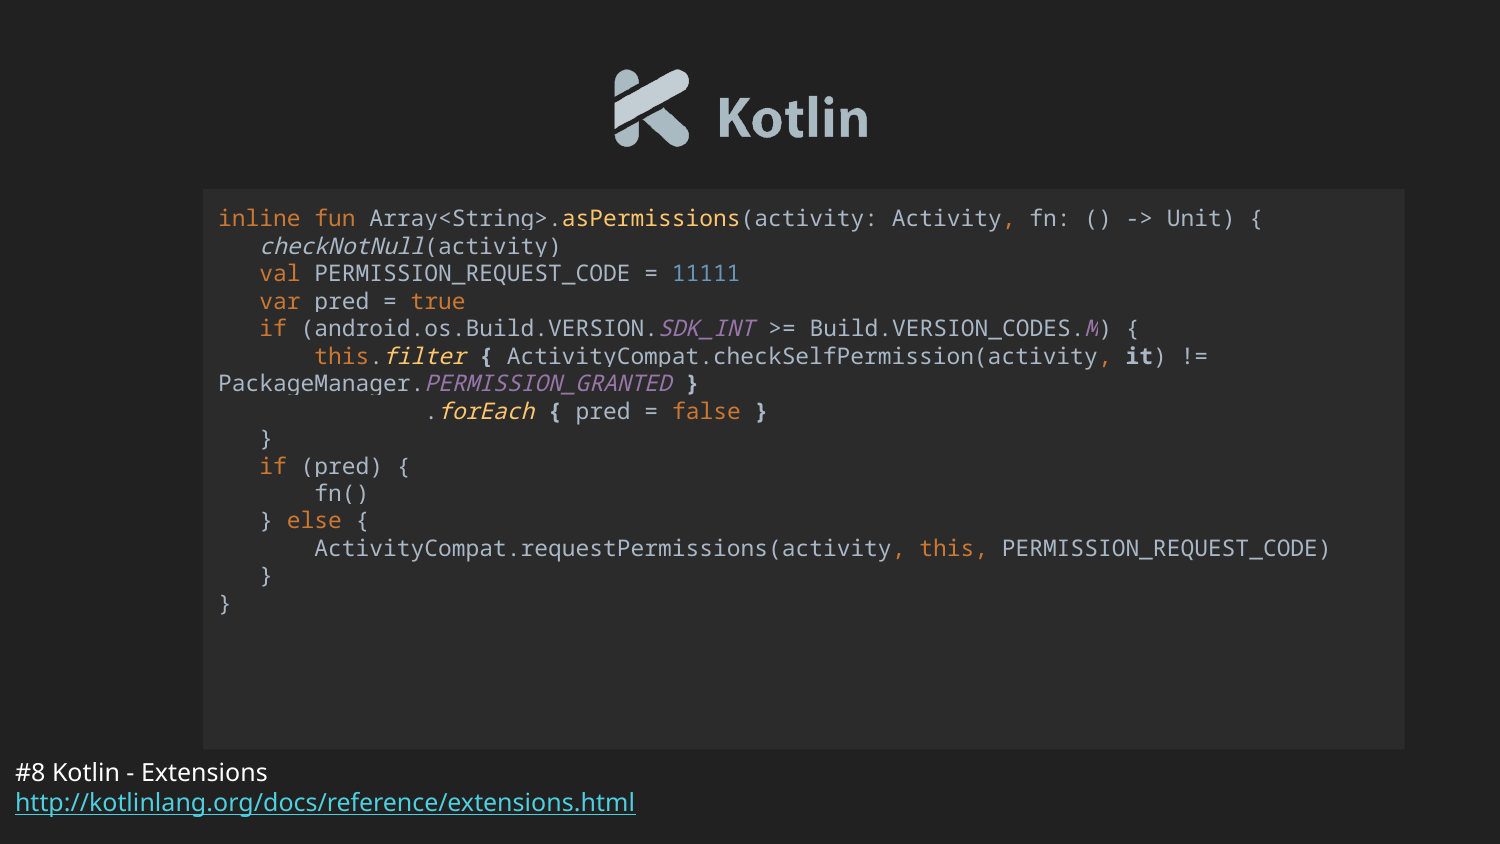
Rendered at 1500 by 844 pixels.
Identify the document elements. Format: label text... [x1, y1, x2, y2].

list inline fun Array<String>.asPermissions(activity: Activity, fn: () -> Unit) { checkNotNull(activity) val PERMISSION_REQUEST_CODE = 11111 var pred = true if (android.os.Build.VERSION.SDK_INT >= Build.VERSION_CODES.M) { this.filter { ActivityCompat.checkSelfPermission(activity, it) != PackageManager.PERMISSION_GRANTED } .forEach { pred = false } } if (pred) { fn() } else { ActivityCompat.requestPermissions(activity, this, PERMISSION_REQUEST_CODE) } } [203, 189, 1405, 741]
picture [613, 69, 867, 147]
text_box #8 Kotlin - Extensions http://kotlinlang.org/docs/reference/extensions.html [0, 741, 1500, 844]
